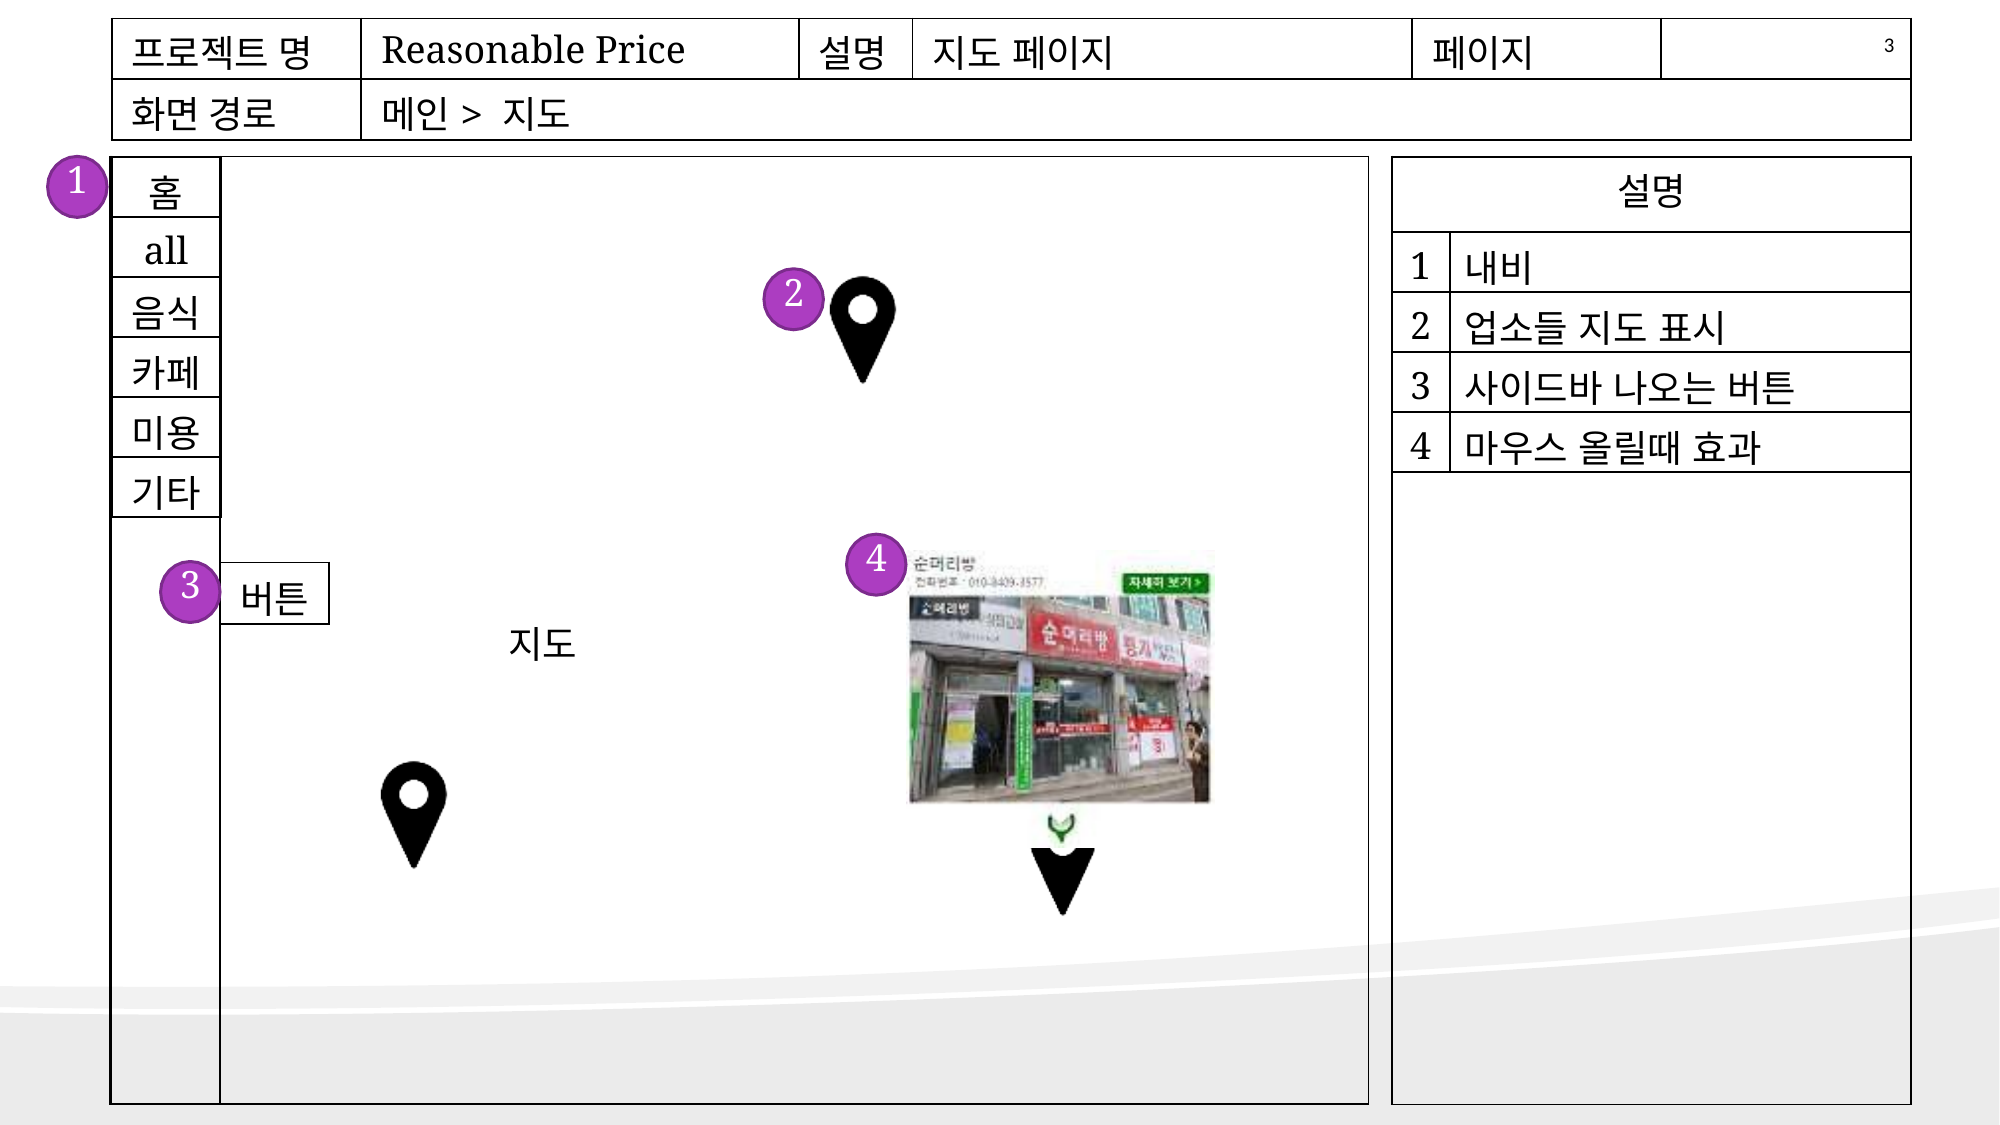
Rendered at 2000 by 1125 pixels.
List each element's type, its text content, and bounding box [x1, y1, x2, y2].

table_header 지도 [221, 157, 1368, 1103]
table_cell 3 [1393, 353, 1449, 411]
table_header 1 [1393, 233, 1449, 291]
table_header 설명 [1393, 473, 1910, 1104]
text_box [160, 561, 221, 623]
table_cell 4 [1393, 413, 1449, 471]
table_cell 업소들 지도 표시 [1451, 293, 1910, 351]
table_cell 카페 [113, 338, 220, 396]
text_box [846, 533, 907, 596]
table_header 내비 [1451, 233, 1910, 291]
table_cell 음식 [113, 278, 220, 336]
table_cell 기타 [113, 458, 220, 516]
table_header 페이지 [1413, 19, 1660, 78]
table_header 버튼 [221, 563, 328, 623]
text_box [763, 268, 824, 331]
table_cell 화면 경로 [113, 80, 360, 139]
table_cell 미용 [113, 398, 220, 456]
table_cell 마우스 올릴때 효과 [1451, 413, 1910, 471]
picture [905, 550, 1215, 938]
table_cell 2 [1393, 293, 1449, 351]
picture [337, 739, 489, 890]
table_cell 메인> 지도 [362, 80, 1910, 139]
table_header 설명 [1393, 158, 1910, 231]
table_cell all [113, 218, 220, 276]
table_header 프로젝트 명 [113, 19, 360, 78]
table_cell 사이드바 나오는 버튼 [1451, 353, 1910, 411]
table_header 홈 [113, 158, 220, 216]
table_header 3 [1662, 19, 1910, 78]
table_header Reasonable Price [362, 19, 798, 78]
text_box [47, 156, 108, 218]
table_header [112, 518, 219, 1103]
table_header 설명 [800, 19, 912, 78]
table_header 지도 페이지 [913, 19, 1411, 78]
picture [786, 254, 938, 406]
